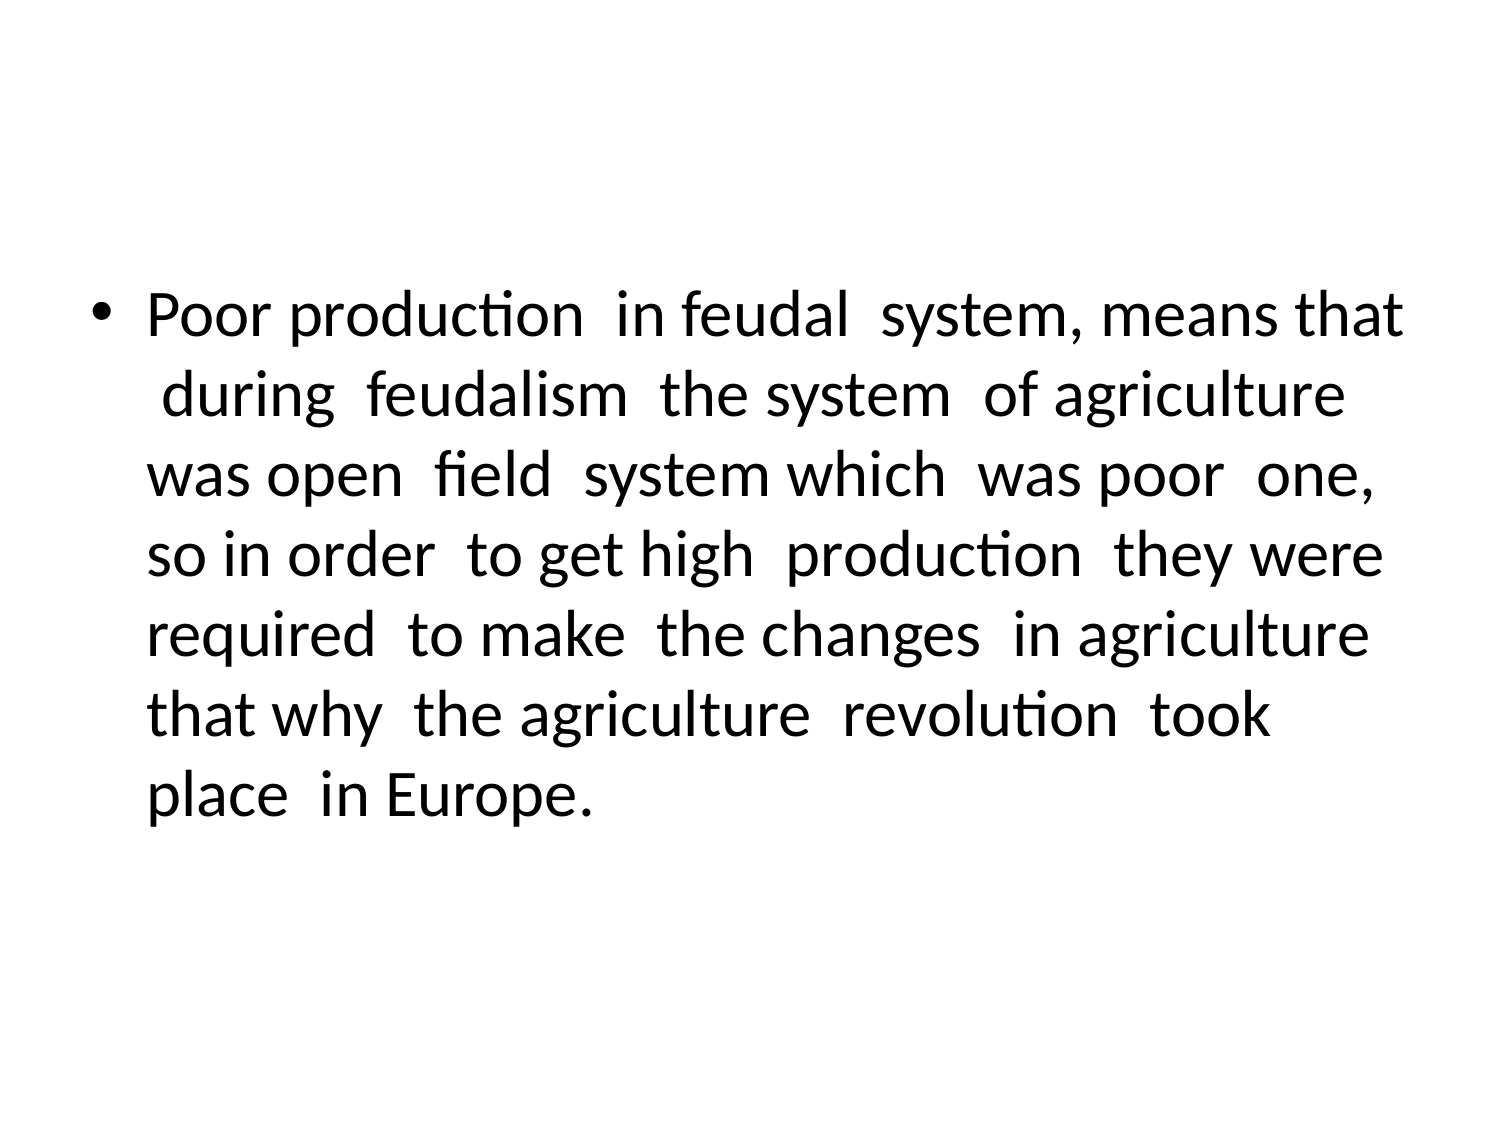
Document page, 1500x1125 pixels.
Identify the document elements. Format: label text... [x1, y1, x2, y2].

list Poor production in feudal system, means that during feudalism the system of agriculture was open field system which was poor one, so in order to get high production they were required to make the changes in agriculture that why the agriculture revolution took place in Europe. [75, 262, 1425, 1005]
